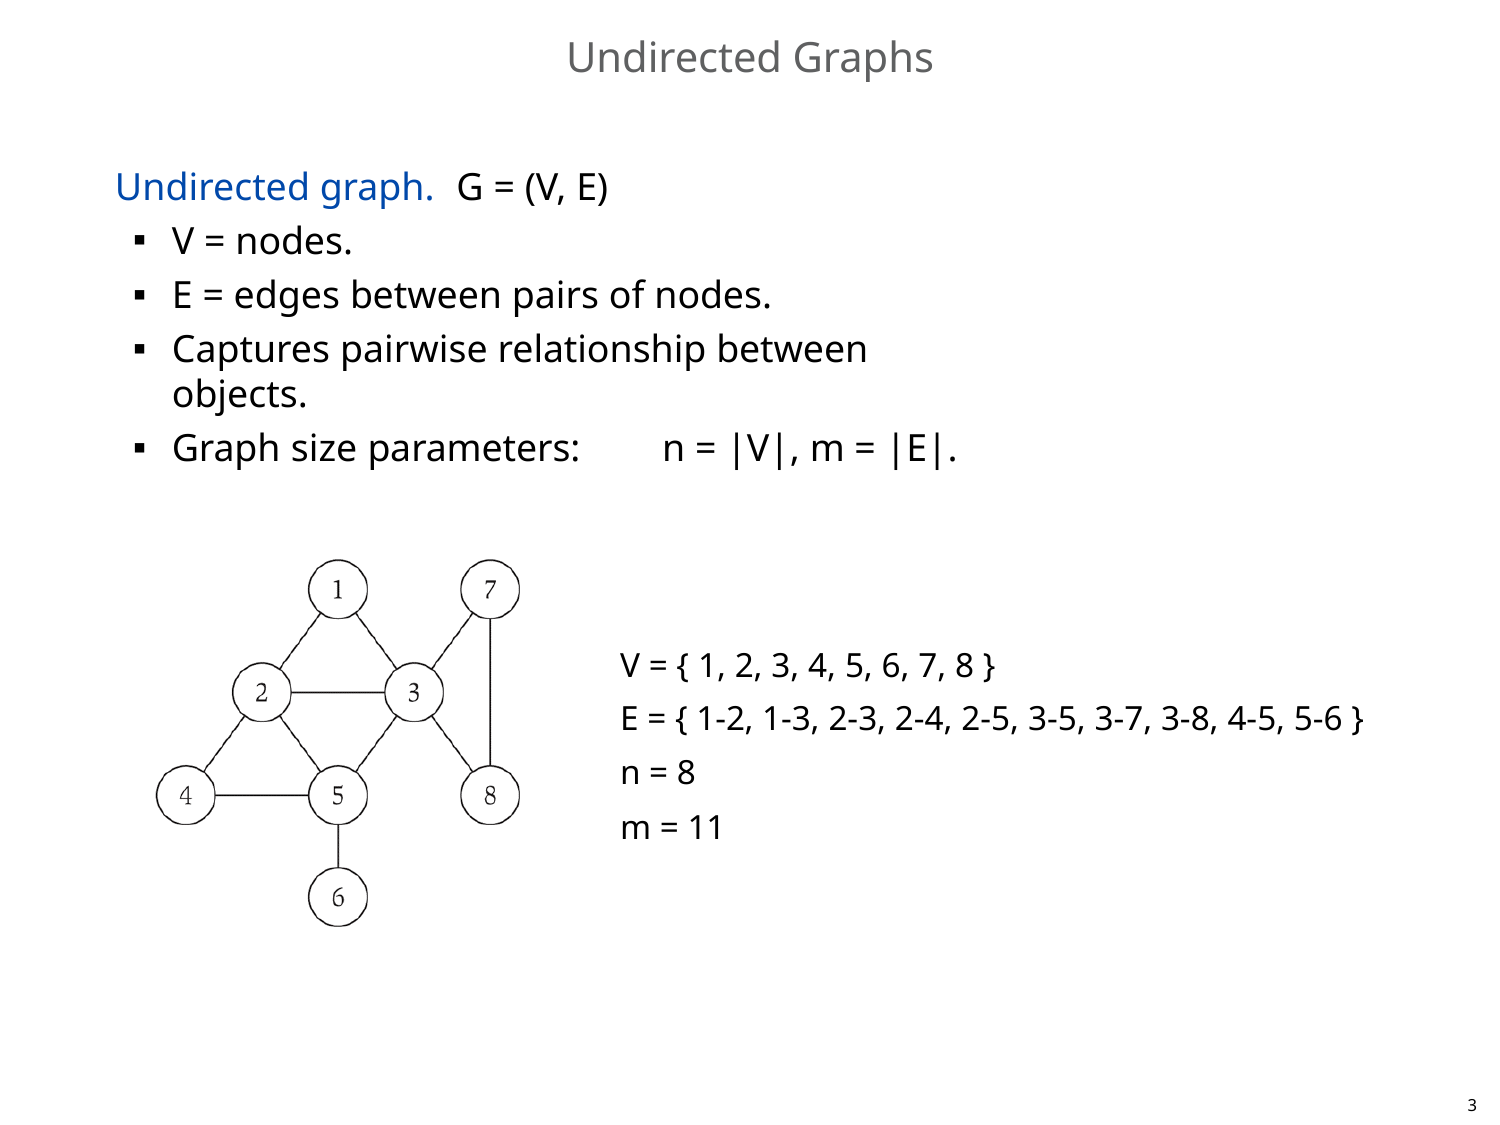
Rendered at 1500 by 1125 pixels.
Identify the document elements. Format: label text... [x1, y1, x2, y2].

slide_number 3 [1458, 1091, 1492, 1125]
text_box V = { 1, 2, 3, 4, 5, 6, 7, 8 } E = { 1-2, 1-3, 2-3, 2-4, 2-5, 3-5, 3-7, 3-8, 4-5, 5-6 } n = 8 m = 11 [617, 627, 1434, 846]
text_box Undirected graph. G = (V, E) V = nodes. E = edges between pairs of nodes. Captures pairwise relationship between objects. Graph size parameters: n = |V|, m = |E|. [112, 151, 1013, 470]
title Undirected Graphs [563, 28, 937, 151]
picture [155, 559, 520, 927]
